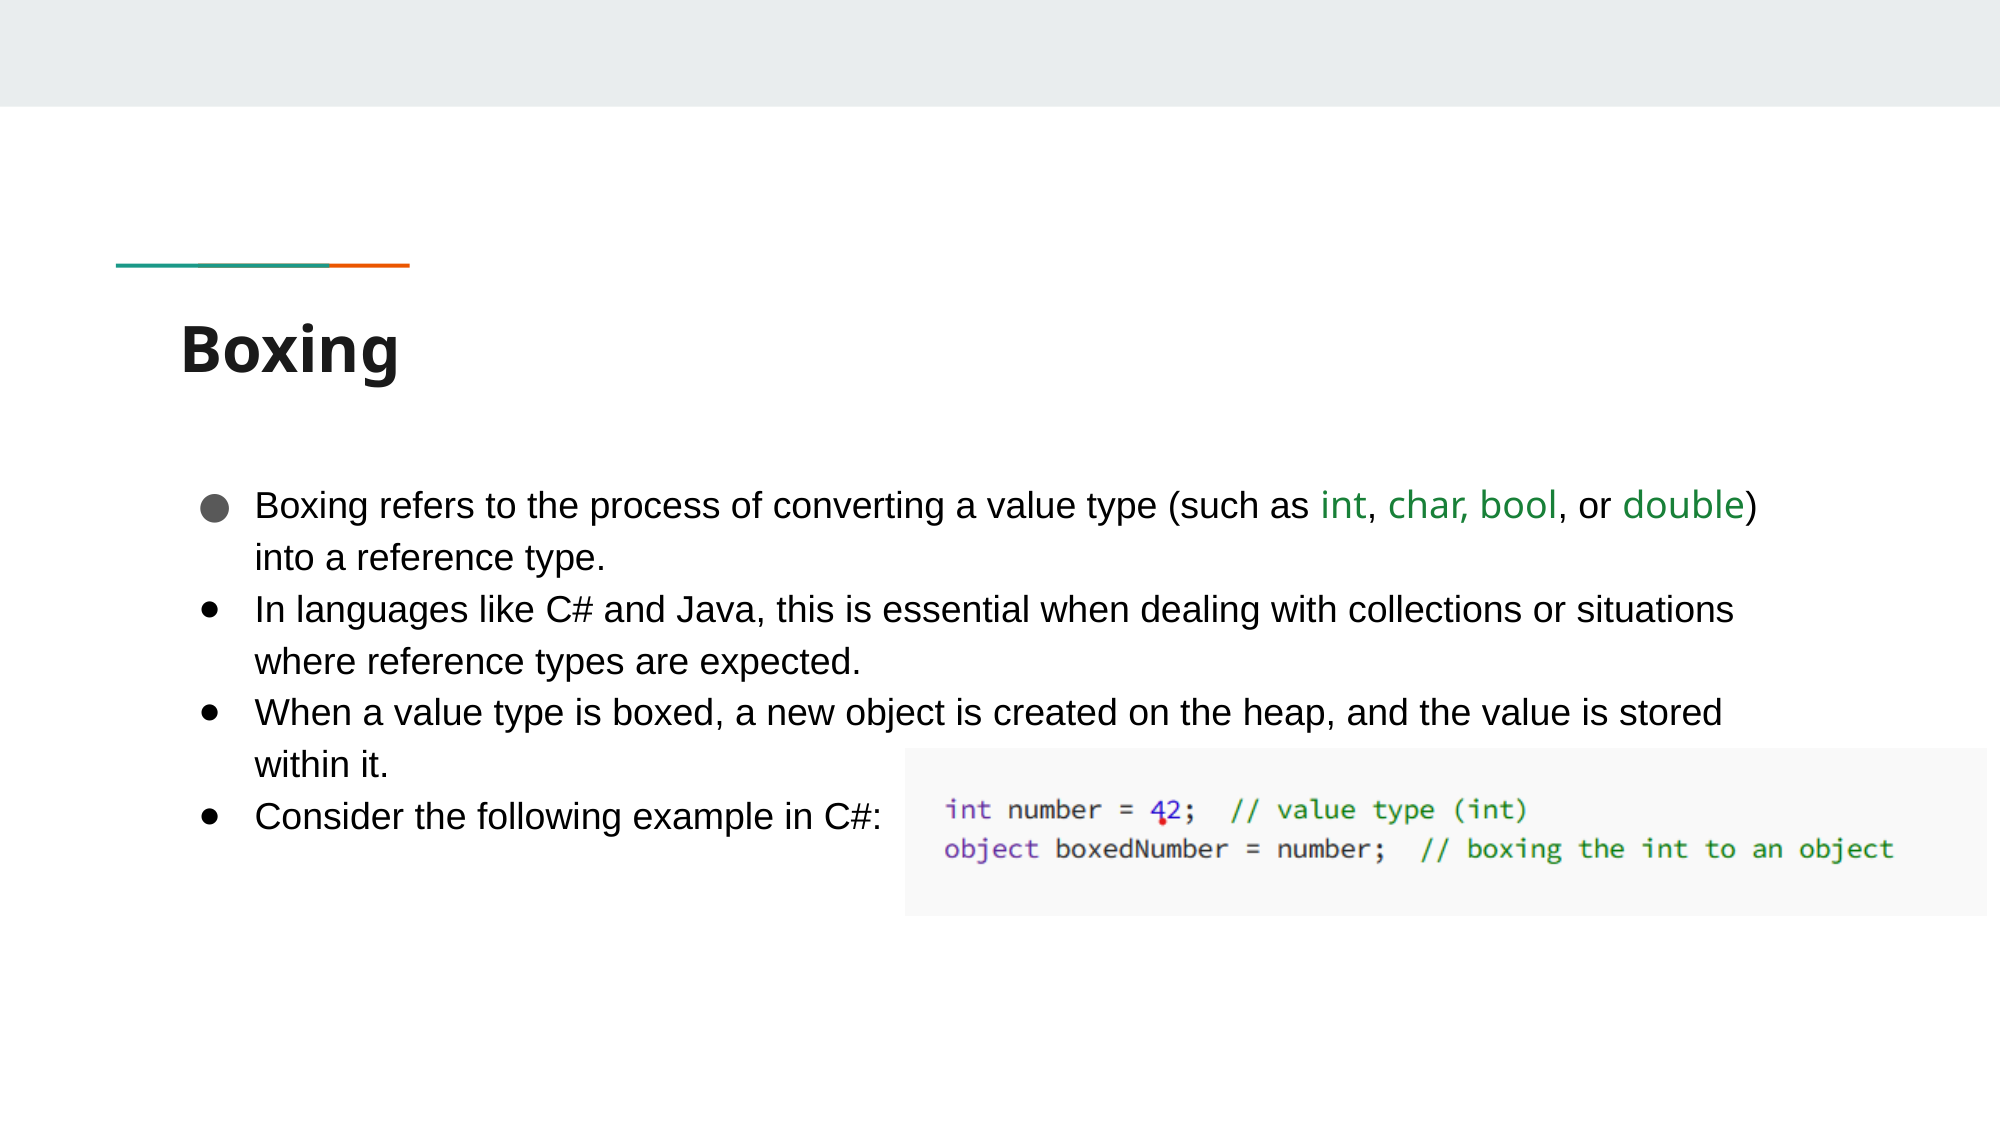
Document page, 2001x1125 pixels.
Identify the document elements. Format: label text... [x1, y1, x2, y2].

picture [905, 748, 1987, 917]
list Boxing refers to the process of converting a value type (such as int, char, bool, or double) into a reference type. In languages like C# and Java, this is essential when dealing with collections or situations where reference types are expected. When a value type is boxed, a new object is created on the heap, and the value is stored within it. Consider the following example in C#: [159, 454, 1842, 950]
title Boxing [159, 288, 1842, 406]
